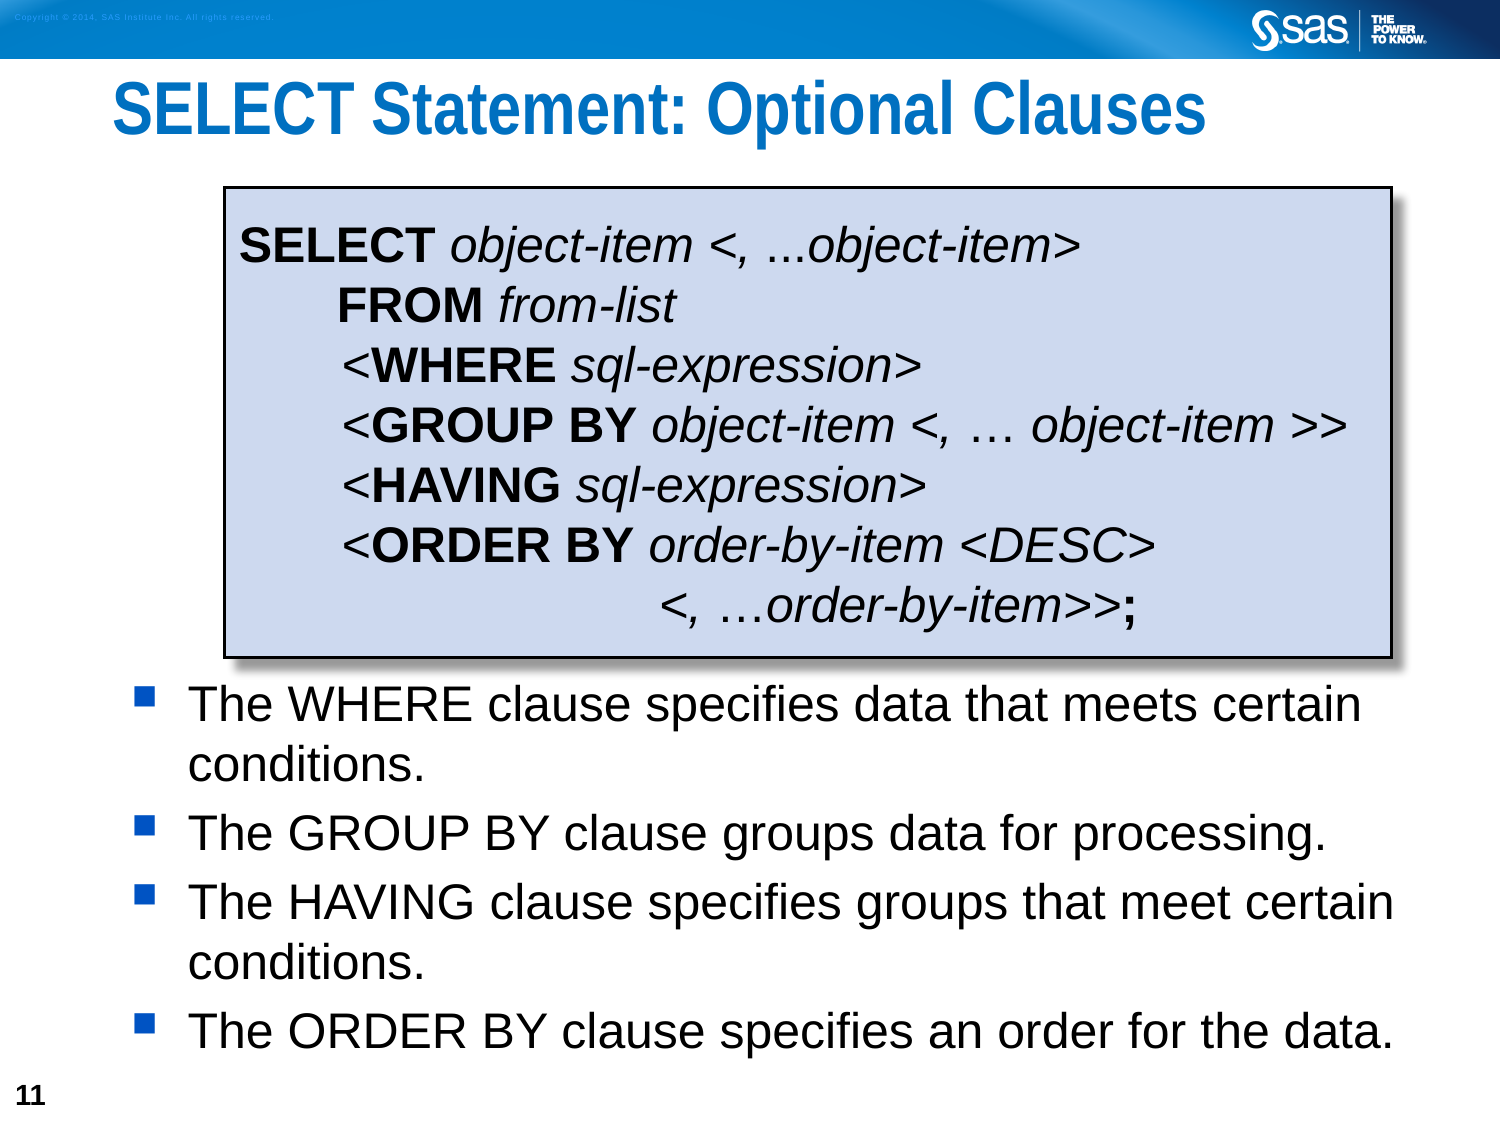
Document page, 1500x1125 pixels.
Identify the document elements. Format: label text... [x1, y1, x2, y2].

list The WHERE clause specifies data that meets certain conditions. The GROUP BY clause groups data for processing. The HAVING clause specifies groups that meet certain conditions. The ORDER BY clause specifies an order for the data. [112, 176, 1400, 876]
text_box SELECT object-item <, ...object-item> FROM from-list <WHERE sql-expression> <GROUP BY object-item <, … object-item >> <HAVING sql-expression> <ORDER BY order-by-item <DESC> <, …order-by-item>>; [224, 187, 1392, 658]
title SELECT Statement: Optional Clauses [112, 75, 1500, 187]
picture [0, 0, 1500, 59]
